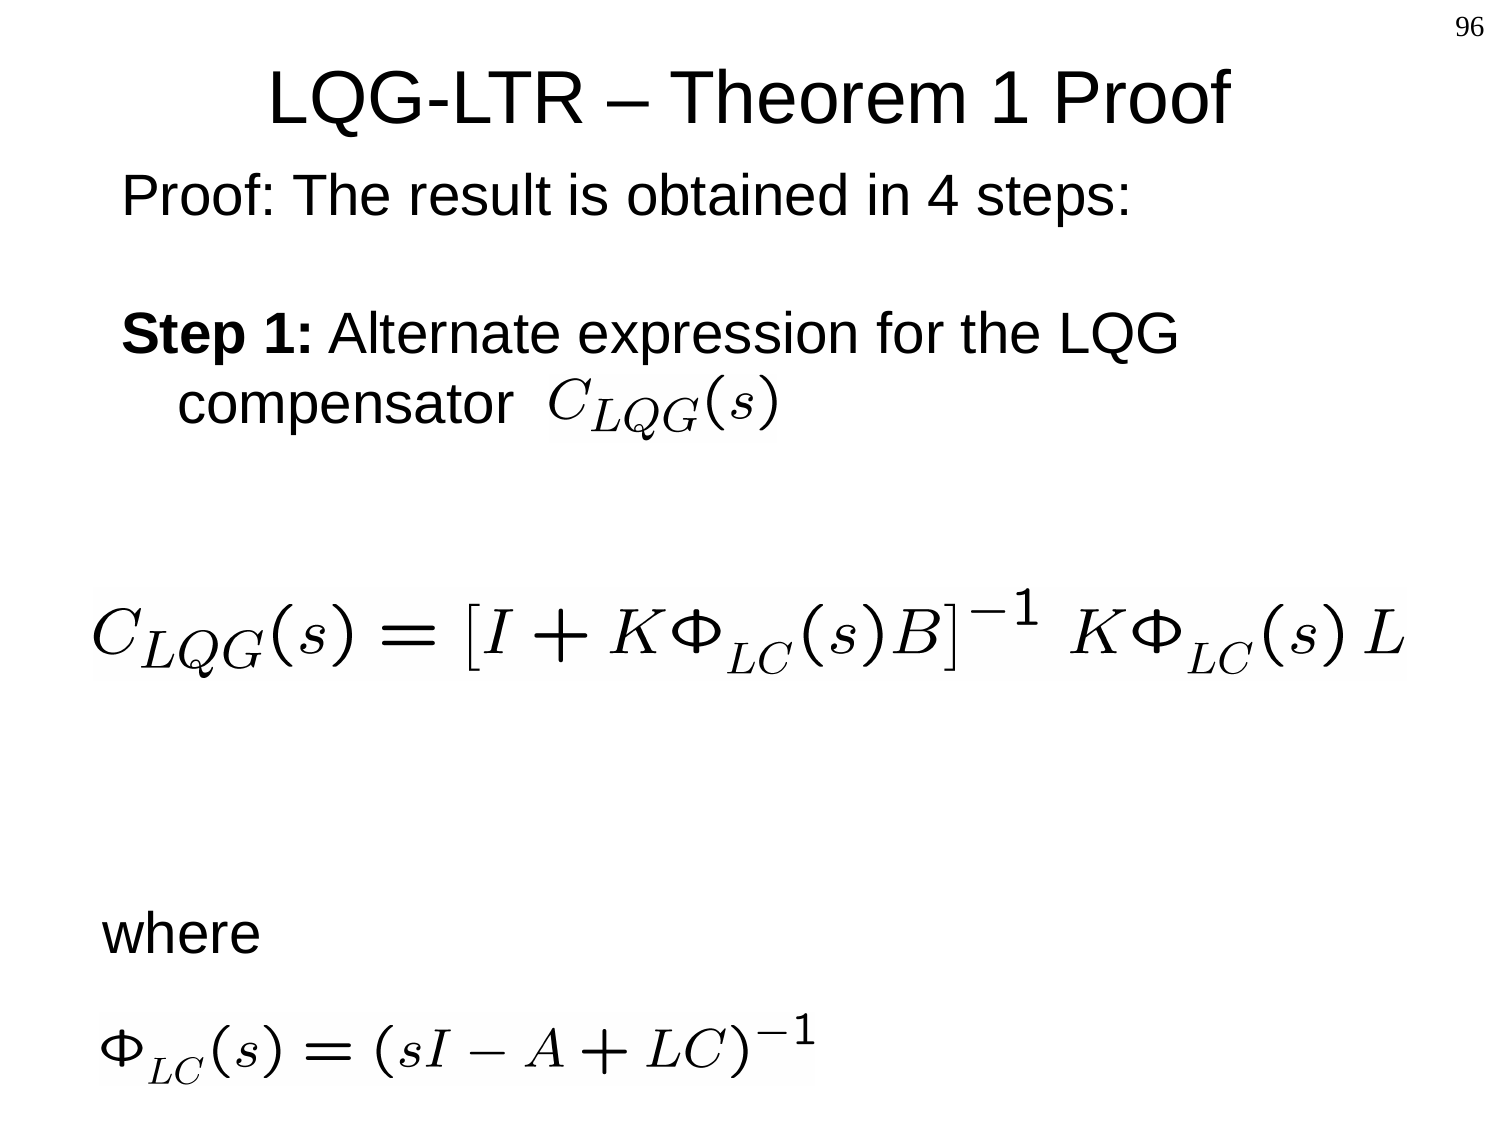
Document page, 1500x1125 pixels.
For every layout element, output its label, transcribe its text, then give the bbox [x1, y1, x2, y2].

text_box Step 1: Alternate expression for the LQG compensator [106, 287, 1394, 513]
text_box where [87, 887, 277, 973]
list Proof: The result is obtained in 4 steps: [105, 149, 1394, 376]
title LQG-LTR – Theorem 1 Proof [112, 0, 1388, 149]
picture [93, 587, 1407, 681]
slide_number 96 [1388, 0, 1500, 76]
picture [99, 1012, 815, 1087]
picture [549, 374, 777, 443]
